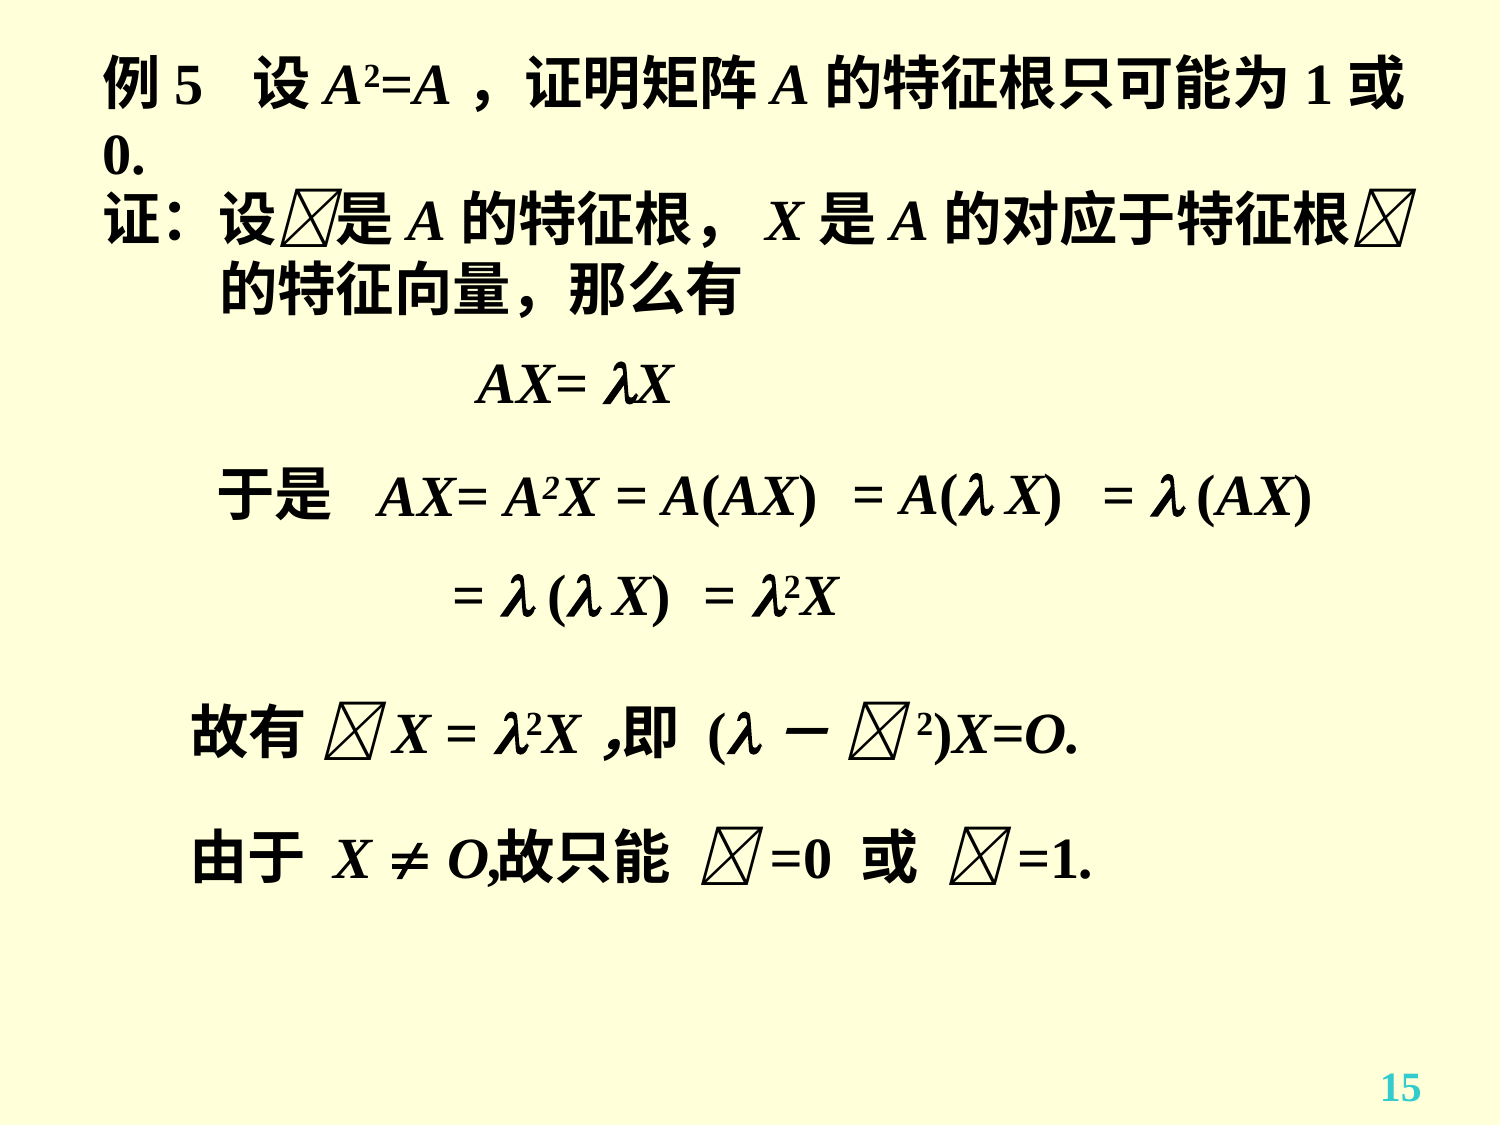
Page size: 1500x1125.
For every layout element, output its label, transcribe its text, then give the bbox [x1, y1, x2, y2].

text_box = A( X) [837, 448, 1079, 534]
text_box 即 (－ 2)X=O. [607, 687, 1097, 773]
title 例5 设A2=A，证明矩阵A的特征根只可能为1或0. [87, 70, 1438, 163]
text_box 故有 X = 2X， [176, 687, 607, 773]
text_box AX= X [462, 337, 689, 423]
text_box = A(AX) [600, 450, 834, 535]
text_box AX= A2X [364, 451, 614, 536]
text_box = 2X [689, 549, 855, 635]
text_box 故只能 =0 或 =1. [481, 812, 1110, 898]
text_box 于是 [201, 450, 362, 535]
text_box =  (AX) [1087, 450, 1329, 535]
text_box =  ( X) [437, 549, 687, 635]
text_box 证：设是A的特征根，X是A的对应于特征根的特征向量，那么有 [87, 174, 1450, 330]
text_box 由于 X  O, [174, 812, 481, 898]
